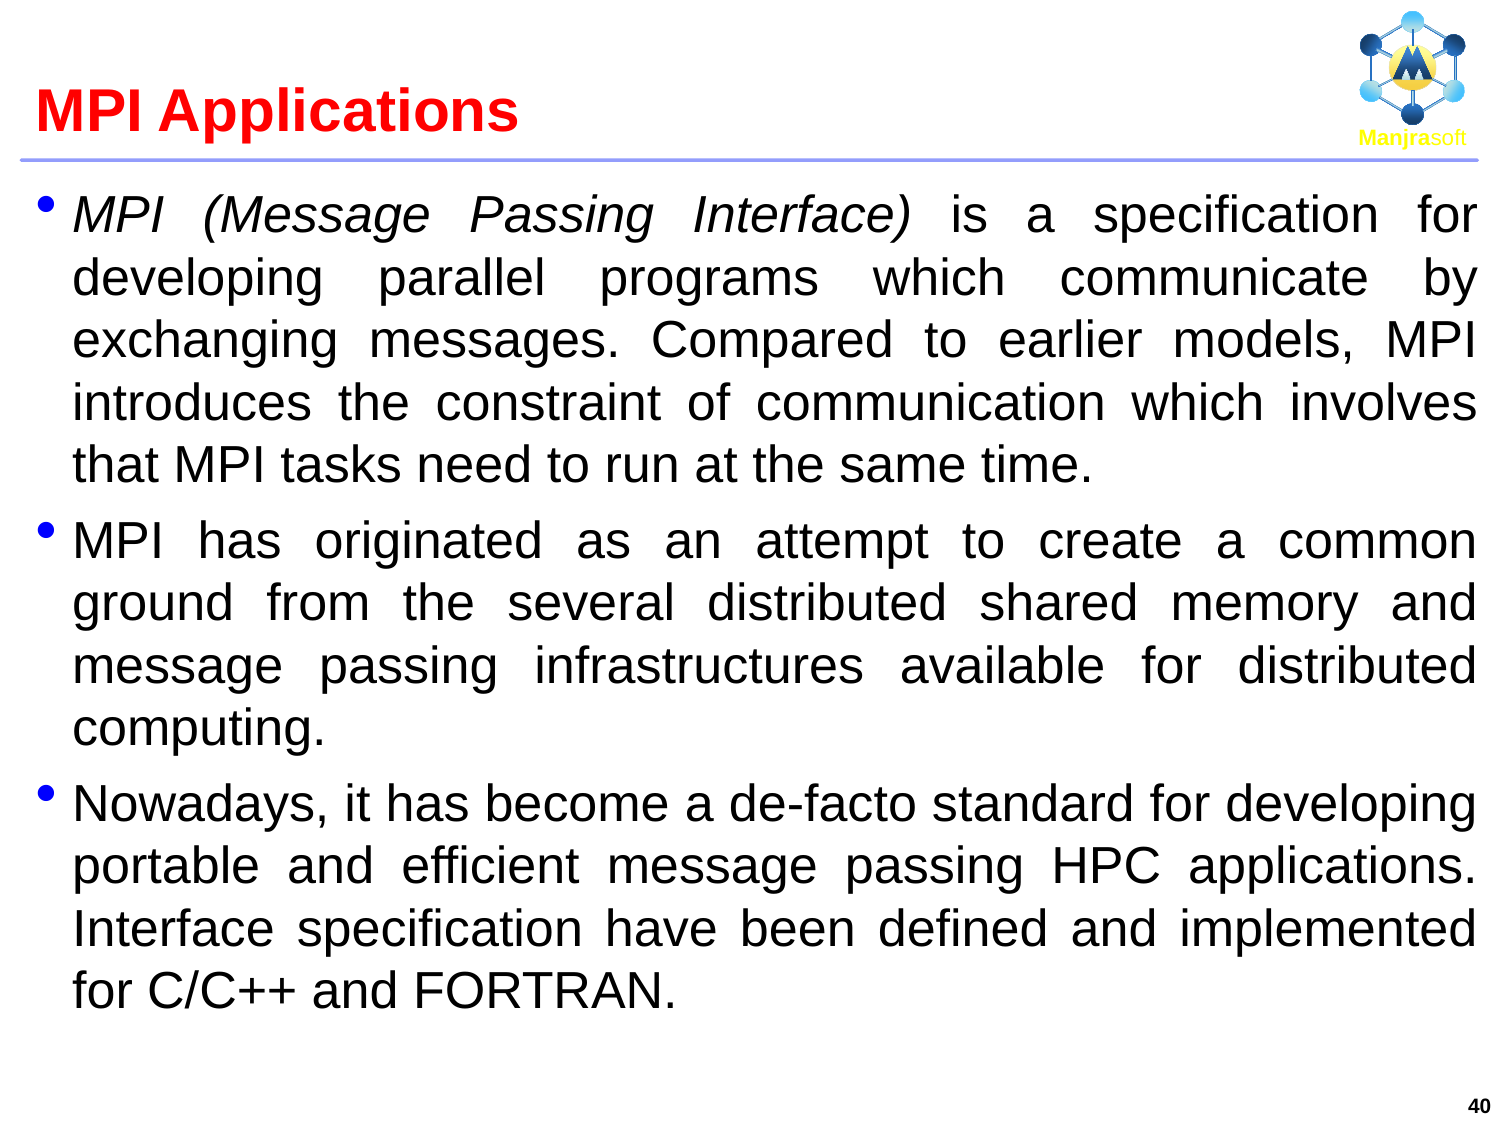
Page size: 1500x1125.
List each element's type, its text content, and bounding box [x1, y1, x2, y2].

slide_number 40 [1364, 1093, 1500, 1120]
list MPI (Message Passing Interface) is a specification for developing parallel programs which communicate by exchanging messages. Compared to earlier models, MPI introduces the constraint of communication which involves that MPI tasks need to run at the same time. MPI has originated as an attempt to create a common ground from the several distributed shared memory and message passing infrastructures available for distributed computing. Nowadays, it has become a de-facto standard for developing portable and efficient message passing HPC applications. Interface specification have been defined and implemented for C/C++ and FORTRAN. [26, 176, 1479, 1092]
title MPI Applications [26, 0, 1479, 145]
